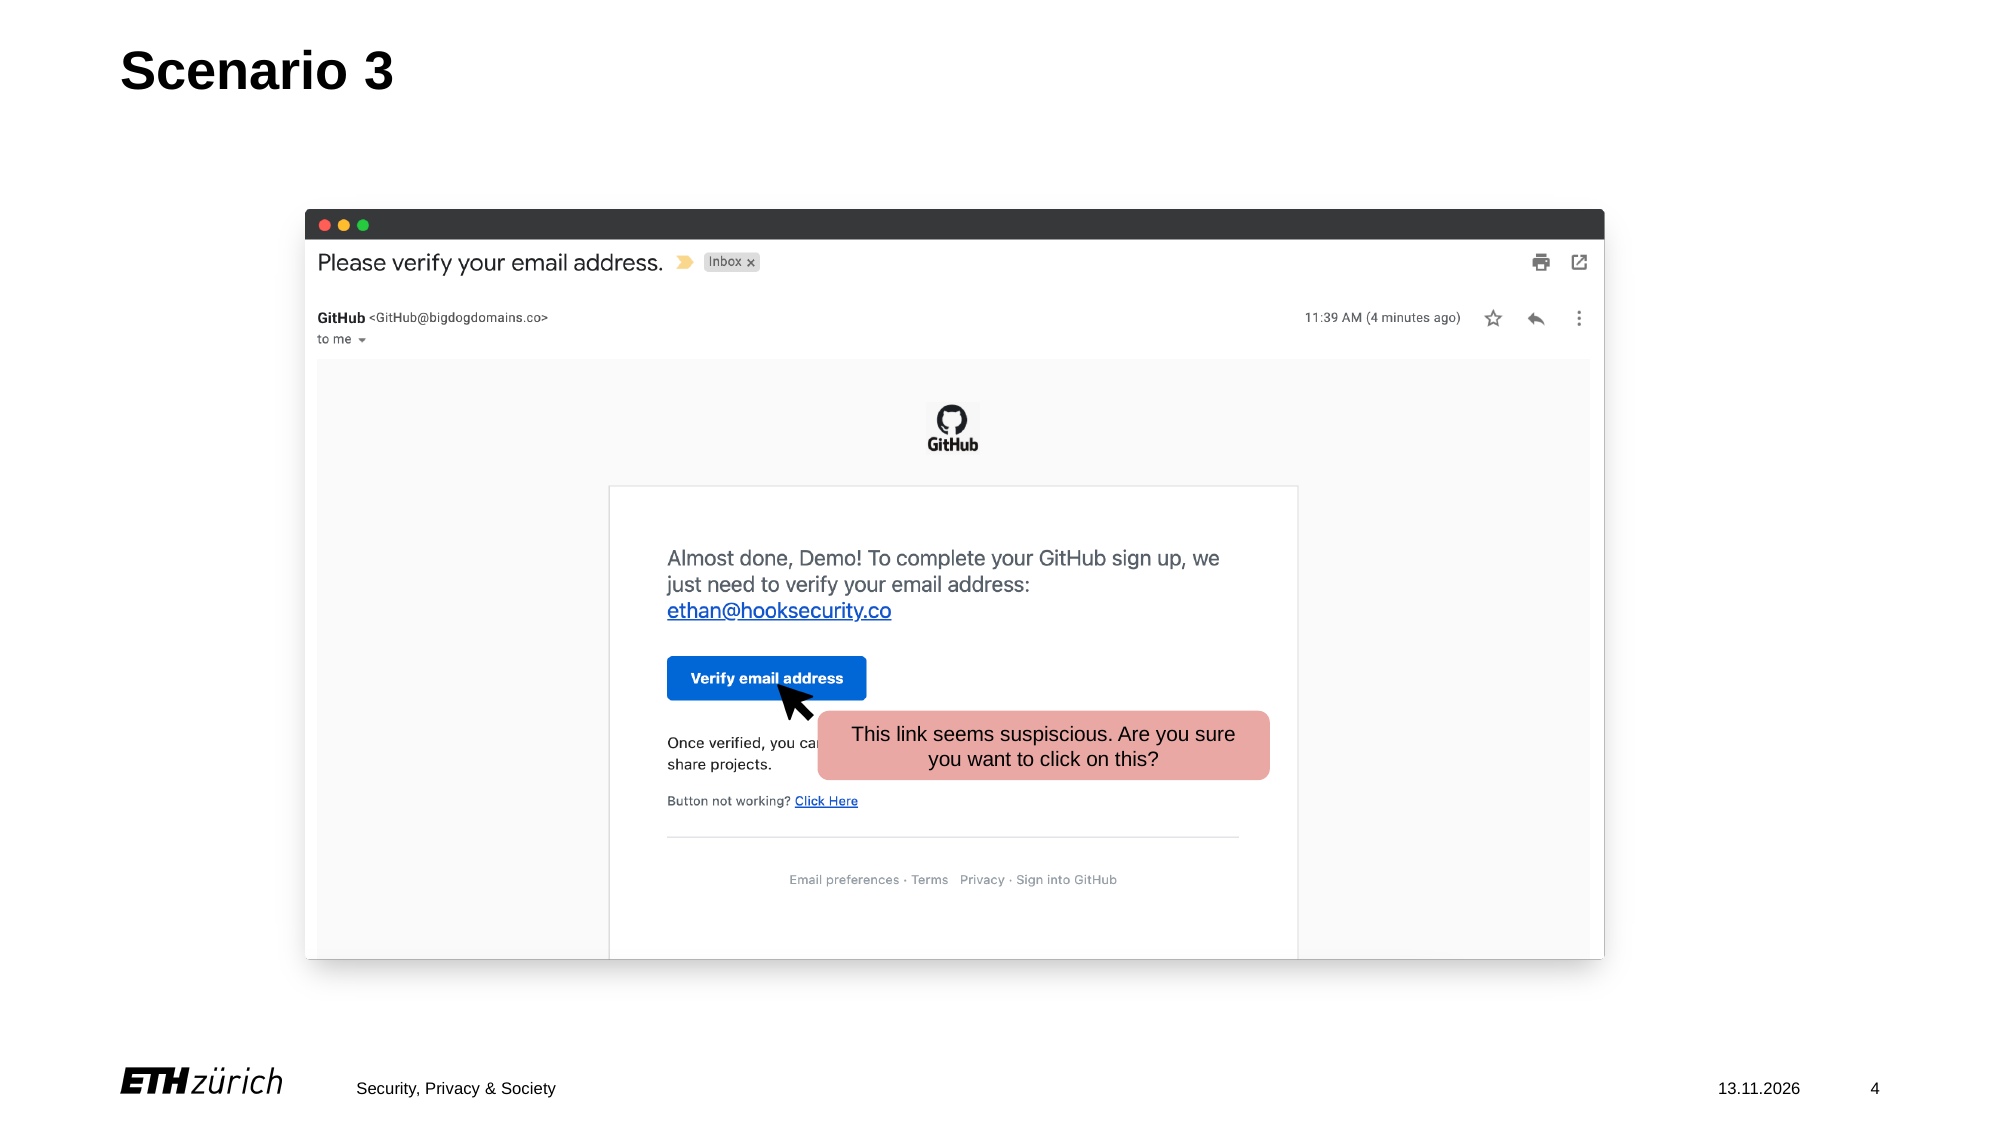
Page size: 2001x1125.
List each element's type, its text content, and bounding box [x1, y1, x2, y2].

picture [90, 167, 1819, 1001]
title Scenario 3 [120, 42, 1880, 191]
footer Security, Privacy & Society [356, 1069, 1243, 1106]
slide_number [1718, 1069, 1819, 1106]
slide_number 4 [1827, 1069, 1880, 1106]
picture [120, 1067, 282, 1094]
